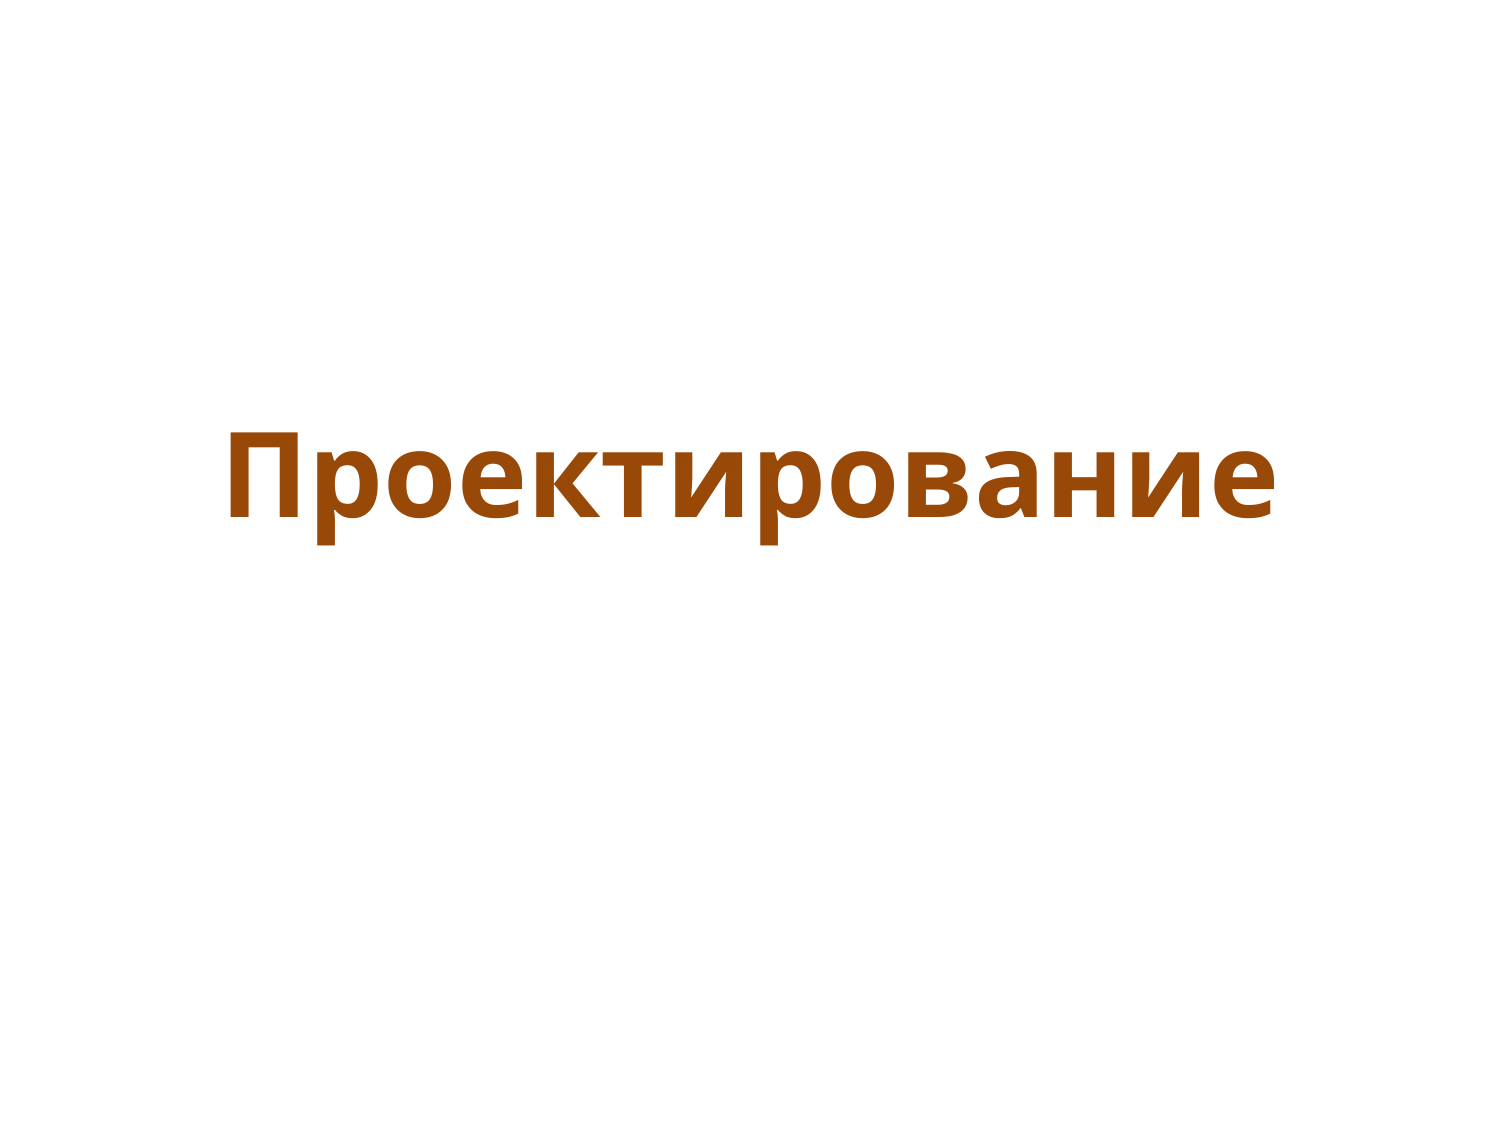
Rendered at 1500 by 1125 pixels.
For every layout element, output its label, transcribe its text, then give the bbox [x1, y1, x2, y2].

title Проектирование [112, 349, 1388, 591]
